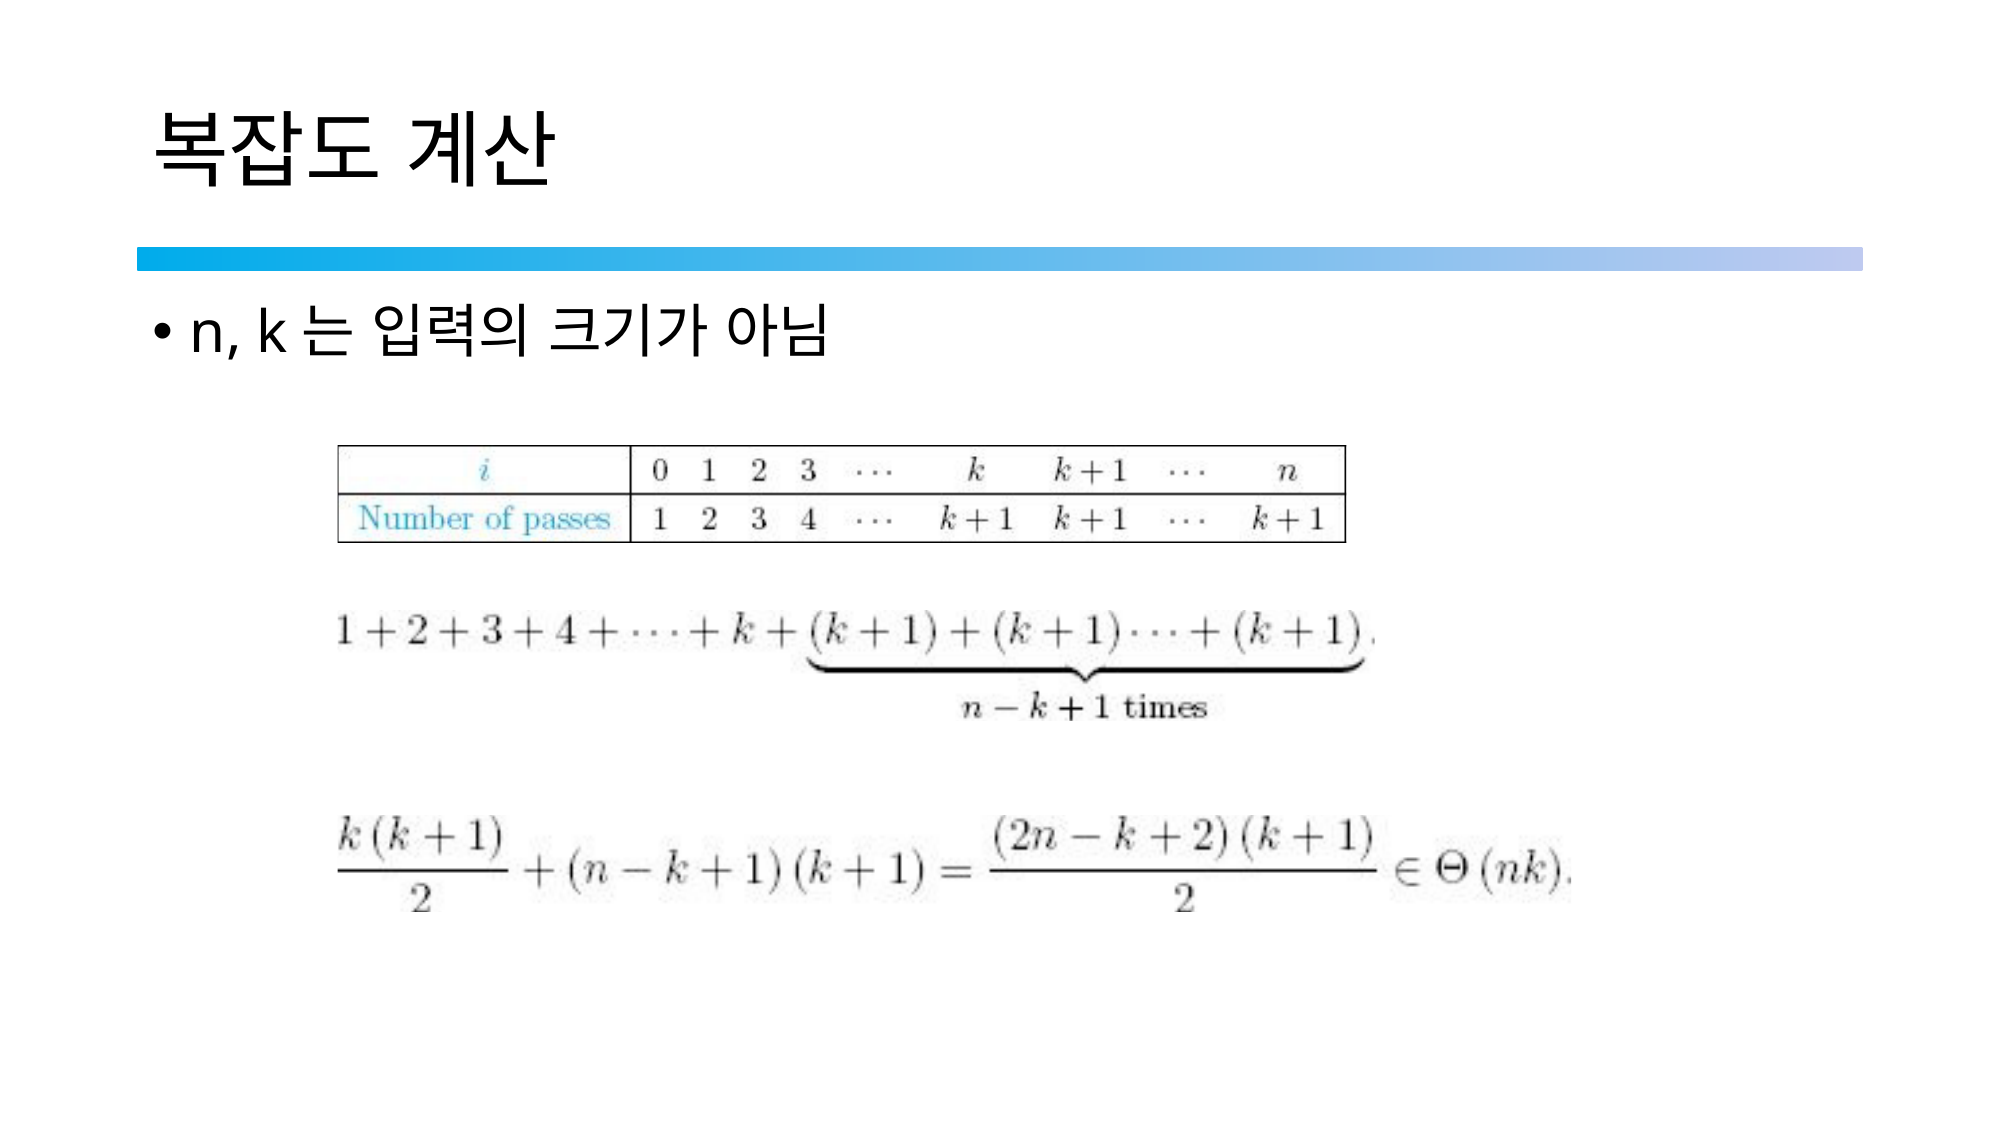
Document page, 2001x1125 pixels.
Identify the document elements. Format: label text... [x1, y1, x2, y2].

picture [337, 445, 1347, 543]
title 복잡도 계산 [137, 59, 1863, 248]
list n, k는 입력의 크기가 아님 [137, 294, 1863, 1009]
picture [337, 610, 1375, 721]
picture [337, 814, 1572, 912]
